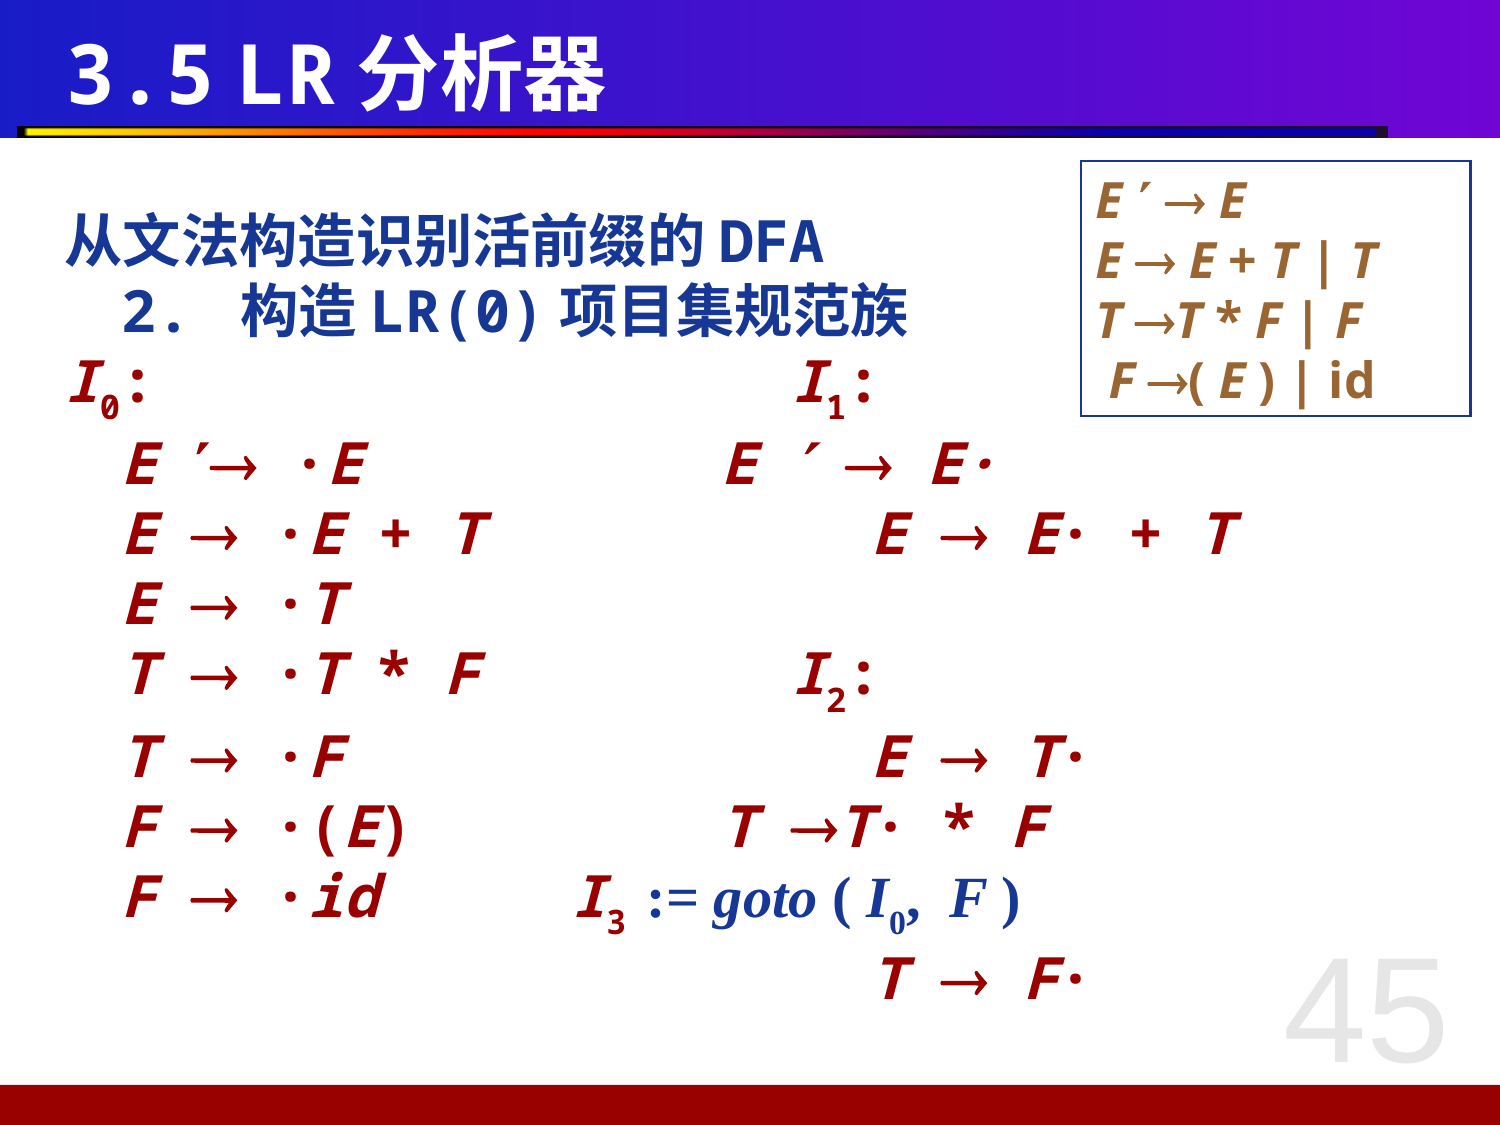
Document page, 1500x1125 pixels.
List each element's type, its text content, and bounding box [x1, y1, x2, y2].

text_box E   E E  E + T | T T T * F | F F ( E ) | id [1080, 160, 1471, 416]
title 3.5 LR分析器 [49, 24, 1438, 118]
picture [17, 126, 1388, 138]
list 从文法构造识别活前缀的DFA 2. 构造LR(0)项目集规范族 I0: I1: E  ·E E   E· E  ·E + T E  E· + T E  ·T T  ·T * F I2: T  ·F E  T· F  ·(E) T T· * F F  ·id I3 := goto ( I0, F ) T  F· [49, 196, 1451, 1035]
slide_number 45 [1234, 904, 1500, 1118]
